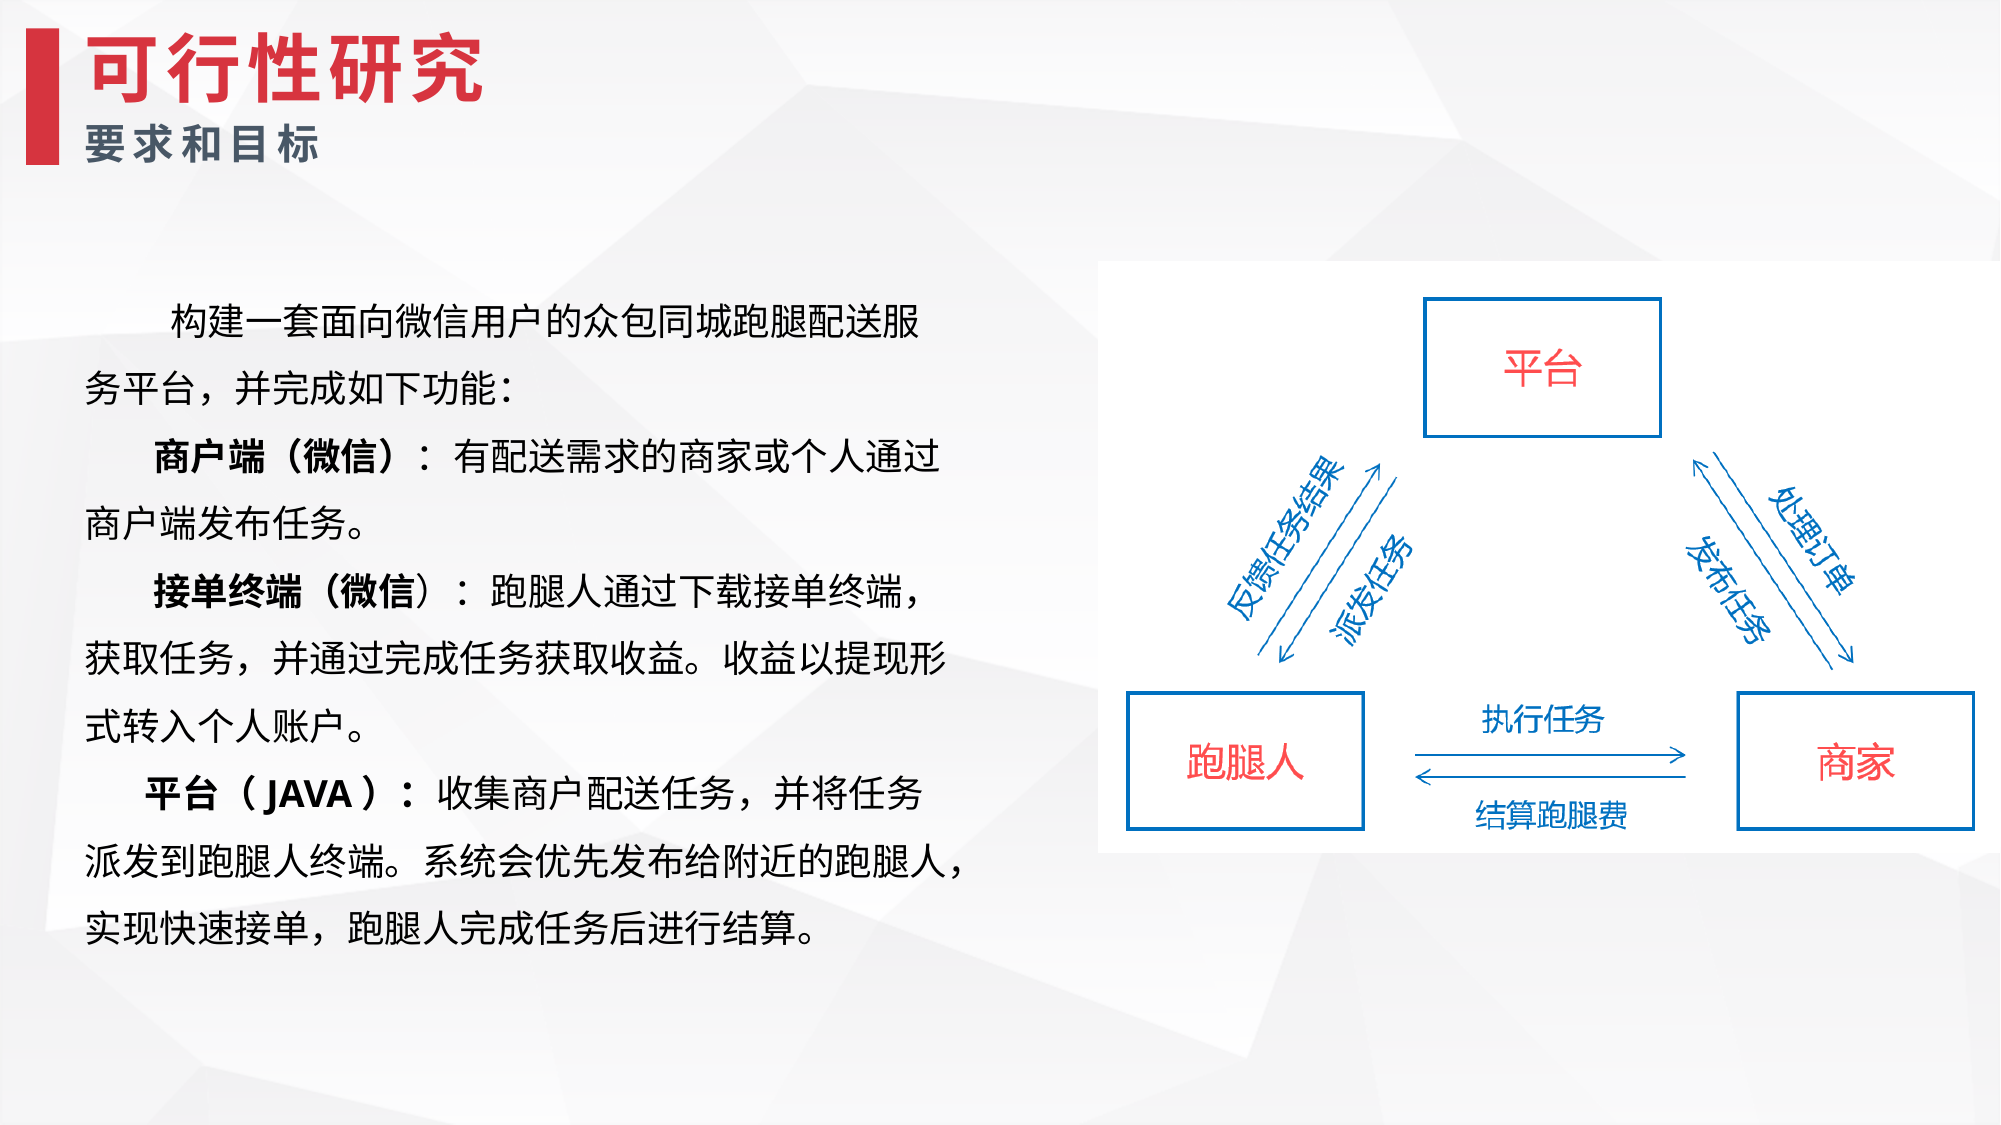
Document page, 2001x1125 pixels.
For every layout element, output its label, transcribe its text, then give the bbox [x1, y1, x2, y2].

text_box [26, 14, 592, 177]
picture [0, 0, 2001, 1125]
text_box 构建一套面向微信用户的众包同城跑腿配送服务平台，并完成如下功能： 商户端（微信）：有配送需求的商家或个人通过商户端发布任务。 接单终端（微信）：跑腿人通过下载接单终端，获取任务，并通过完成任务获取收益。收益以提现形式转入个人账户。 平台（JAVA）：收集商户配送任务，并将任务派发到跑腿人终端。系统会优先发布给附近的跑腿人，实现快速接单，跑腿人完成任务后进行结算。 [70, 267, 963, 958]
